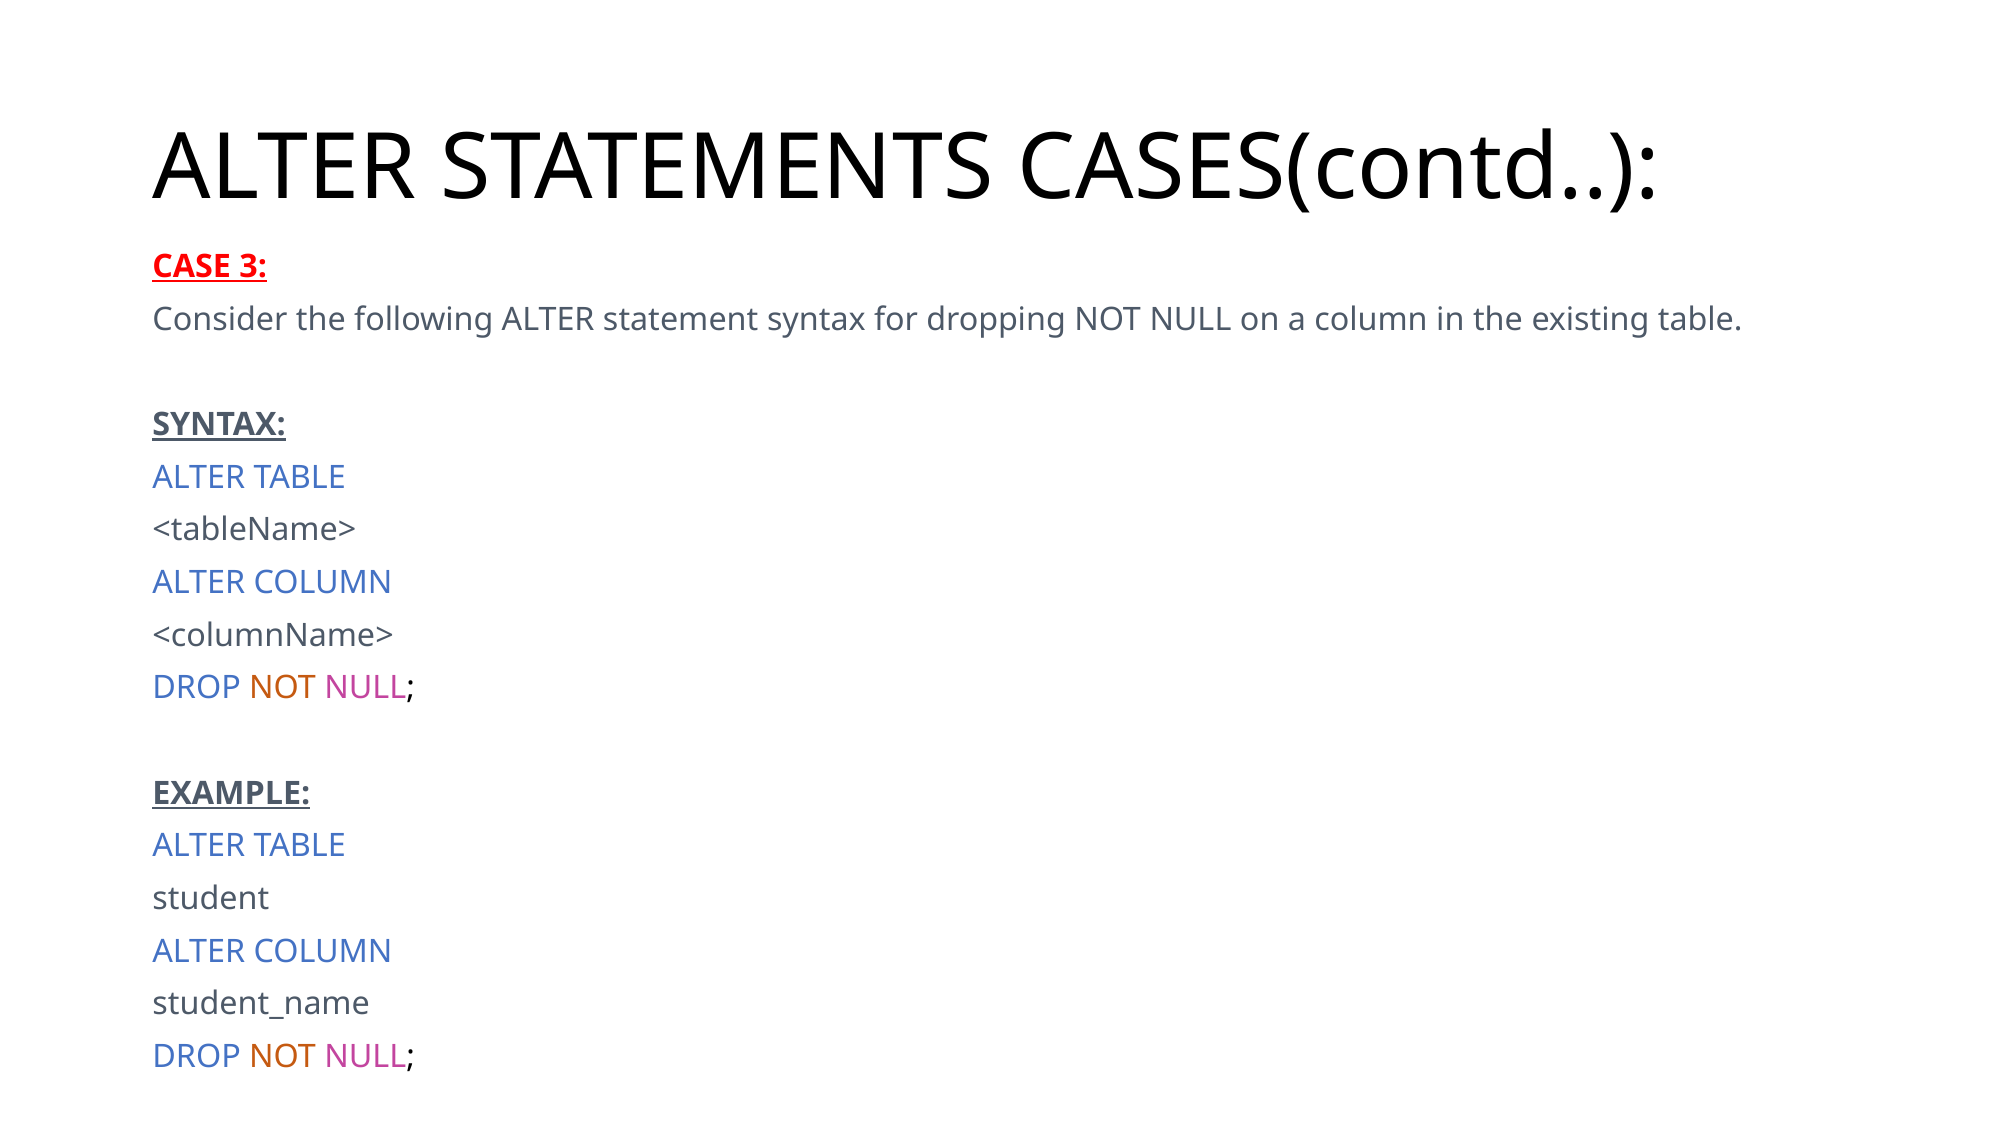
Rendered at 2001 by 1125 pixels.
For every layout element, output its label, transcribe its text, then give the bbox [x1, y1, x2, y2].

list CASE 3: Consider the following ALTER statement syntax for dropping NOT NULL on a column in the existing table. SYNTAX: ALTER TABLE <tableName> ALTER COLUMN <columnName> DROP NOT NULL; EXAMPLE: ALTER TABLE student ALTER COLUMN student_name DROP NOT NULL; [137, 242, 1863, 1088]
title ALTER STATEMENTS CASES(contd..): [137, 59, 1863, 242]
